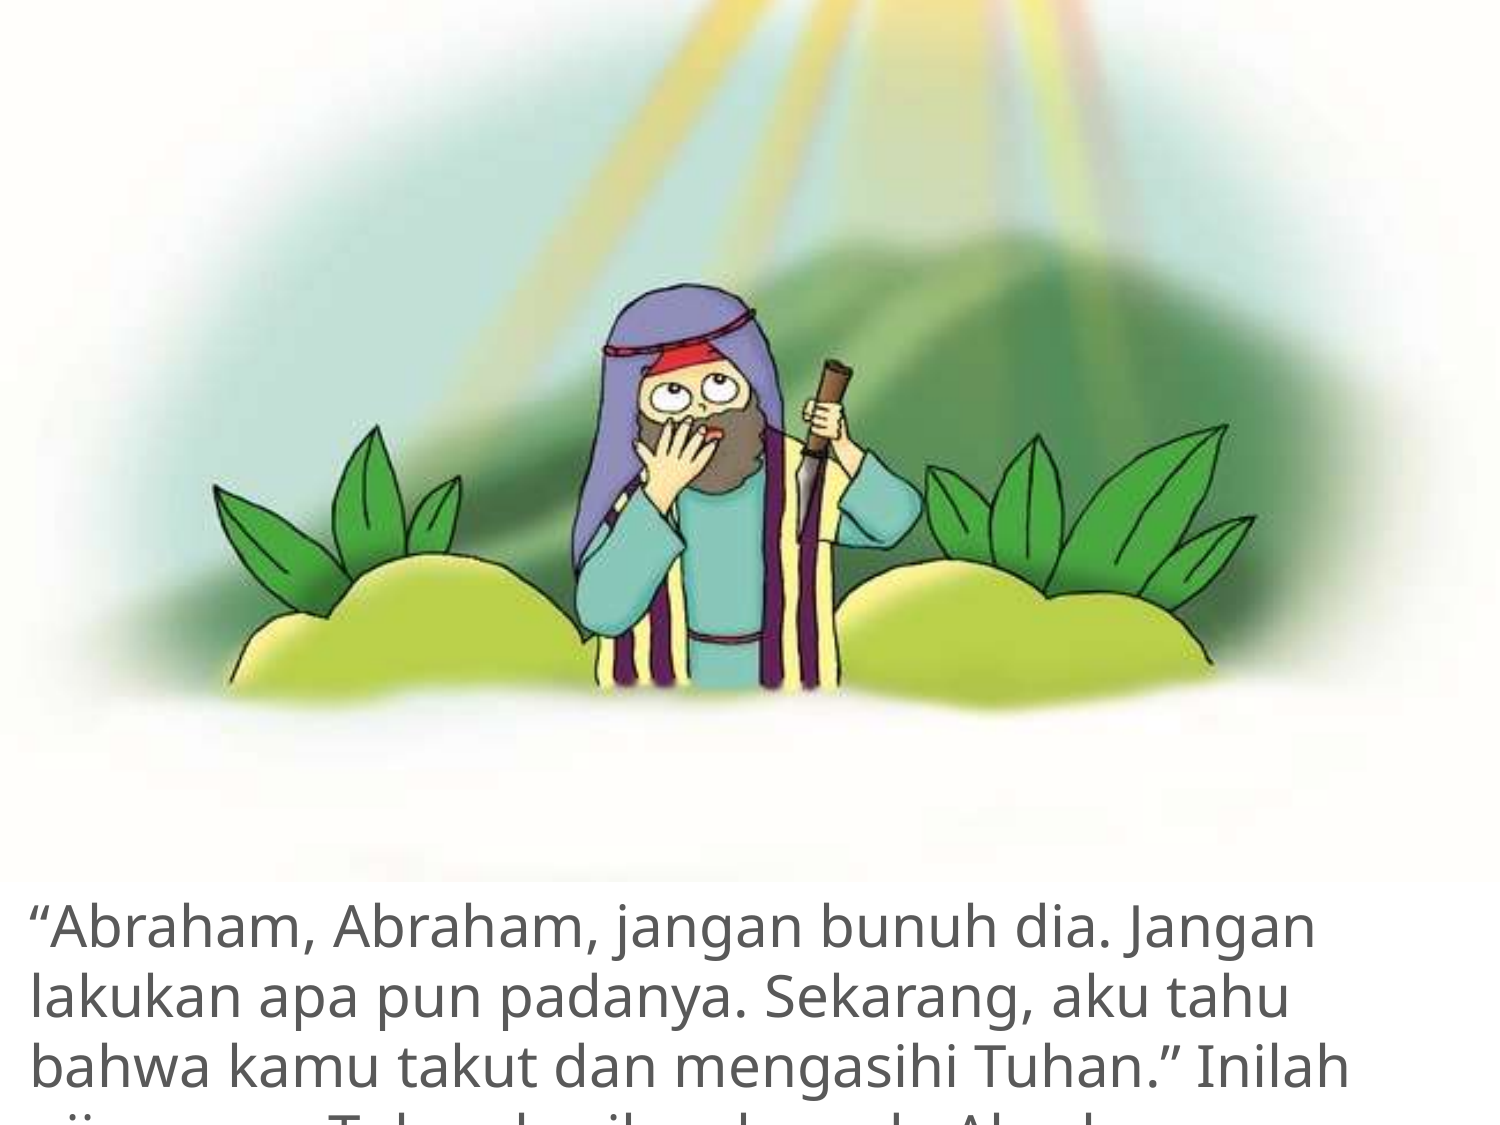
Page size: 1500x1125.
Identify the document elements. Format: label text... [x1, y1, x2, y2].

text_box “Abraham, Abraham, jangan bunuh dia. Jangan lakukan apa pun padanya. Sekarang, aku tahu bahwa kamu takut dan mengasihi Tuhan.” Inilah ujian yang Tuhan berikan kepada Abraham. [14, 889, 1500, 1125]
picture [0, 0, 1500, 882]
